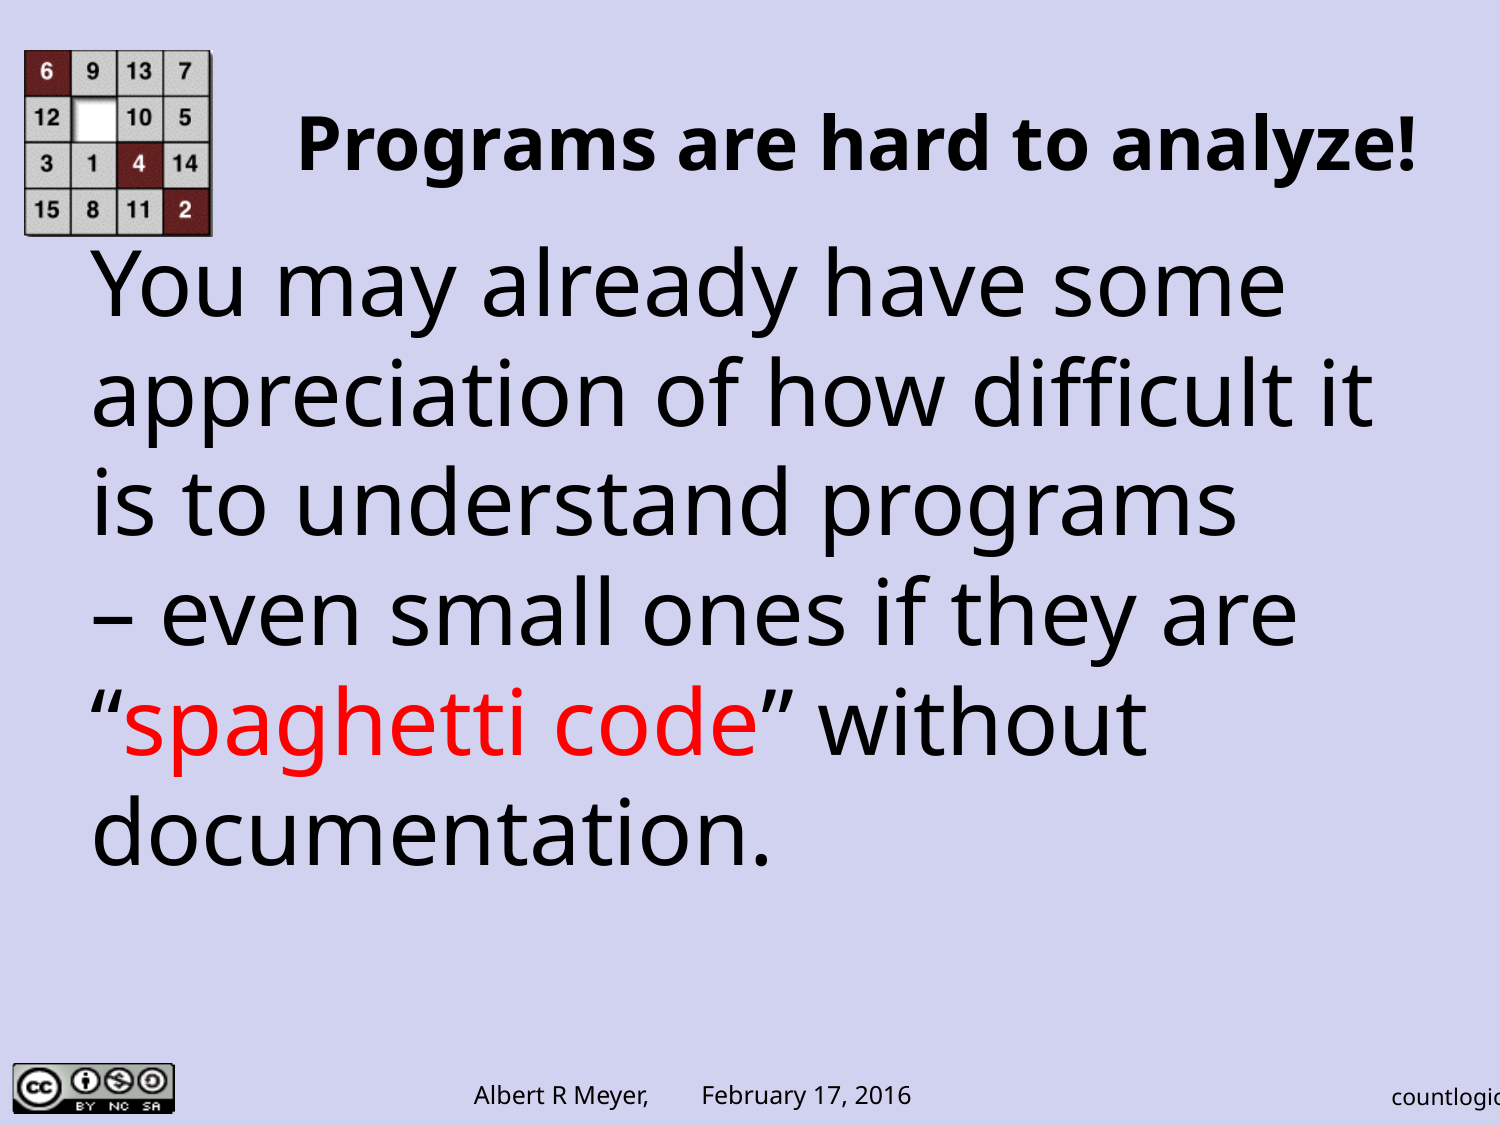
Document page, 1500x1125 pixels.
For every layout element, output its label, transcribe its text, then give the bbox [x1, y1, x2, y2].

list You may already have some appreciation of how difficult it is to understand programs – even small ones if they are “spaghetti code” without documentation. [74, 216, 1425, 951]
picture [24, 50, 213, 237]
picture [12, 1063, 175, 1114]
title Programs are hard to analyze! [270, 59, 1444, 222]
